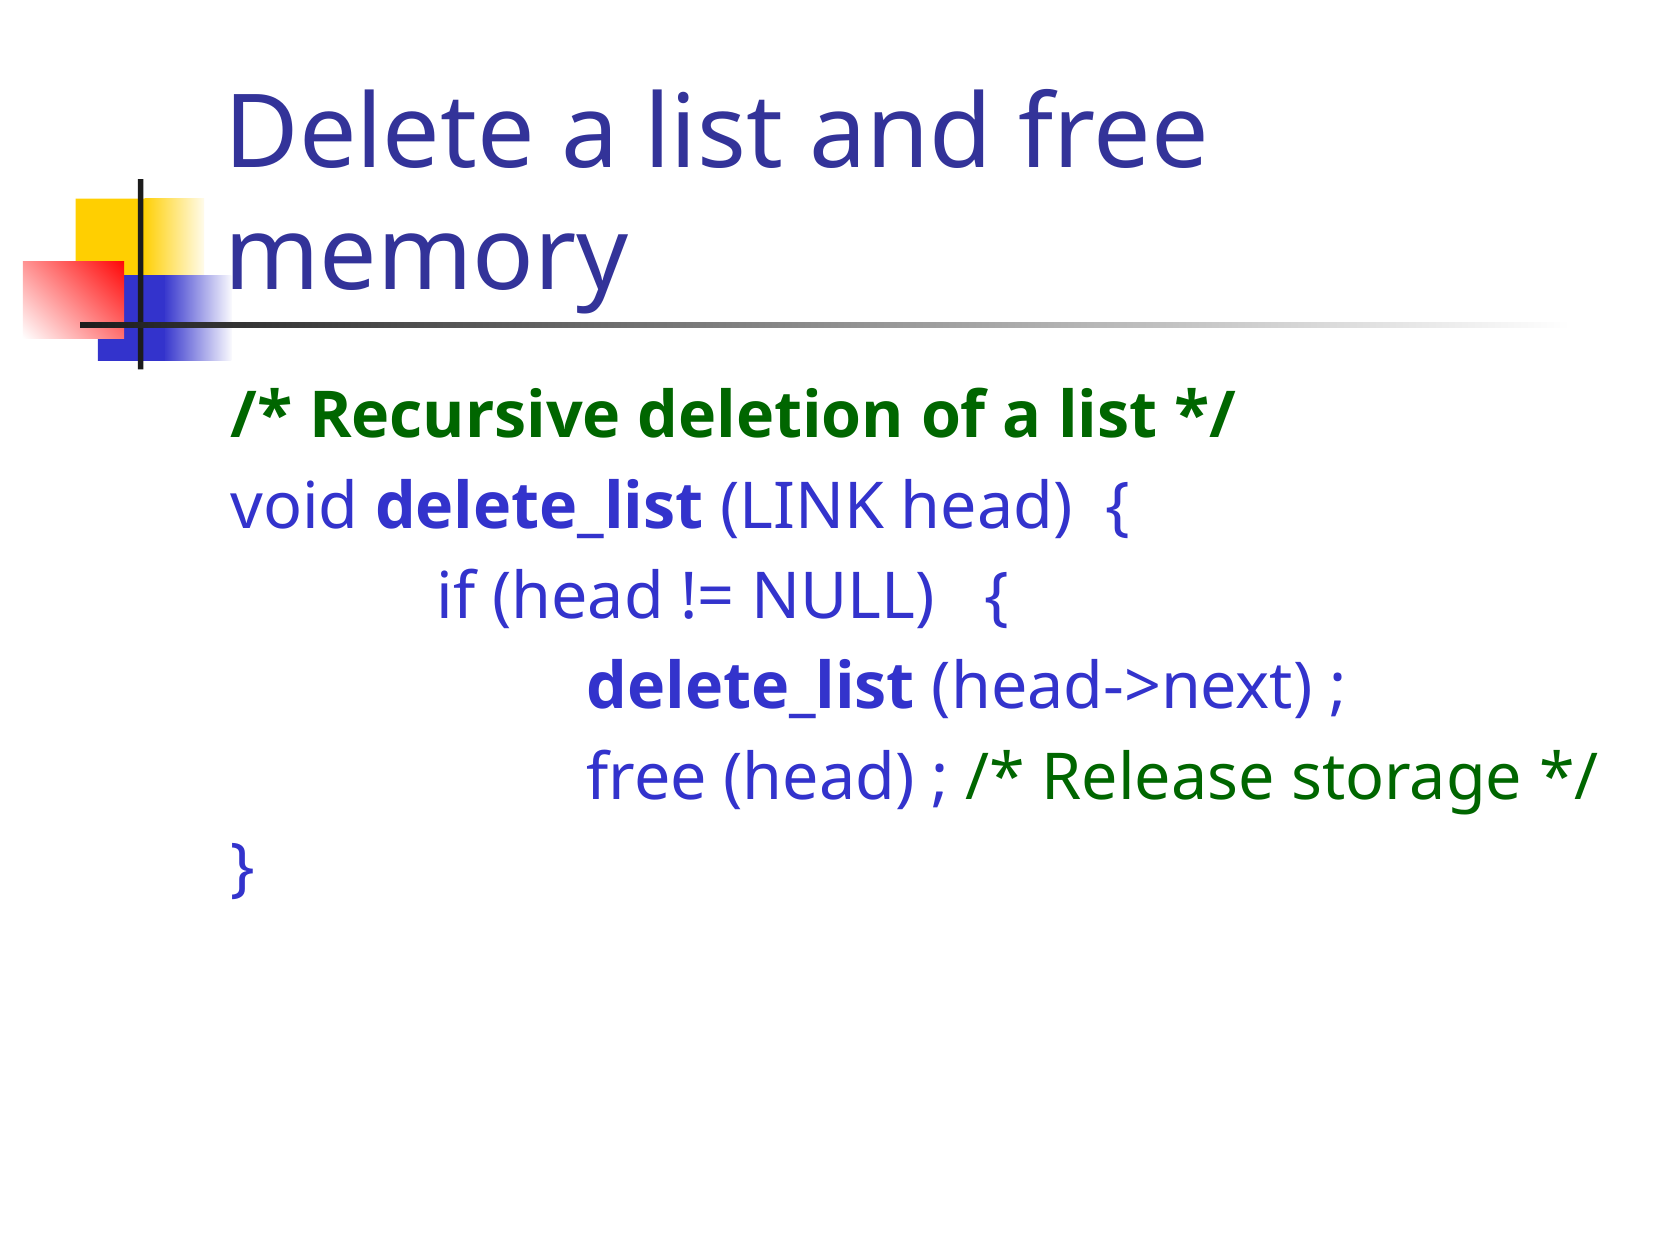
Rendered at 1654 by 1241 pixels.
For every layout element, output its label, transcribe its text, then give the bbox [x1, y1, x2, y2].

list /* Recursive deletion of a list */ void delete_list (LINK head) { if (head != NULL) { delete_list (head->next) ; free (head) ; /* Release storage */ } [213, 364, 1620, 1109]
title Delete a list and free memory [208, 111, 1618, 319]
